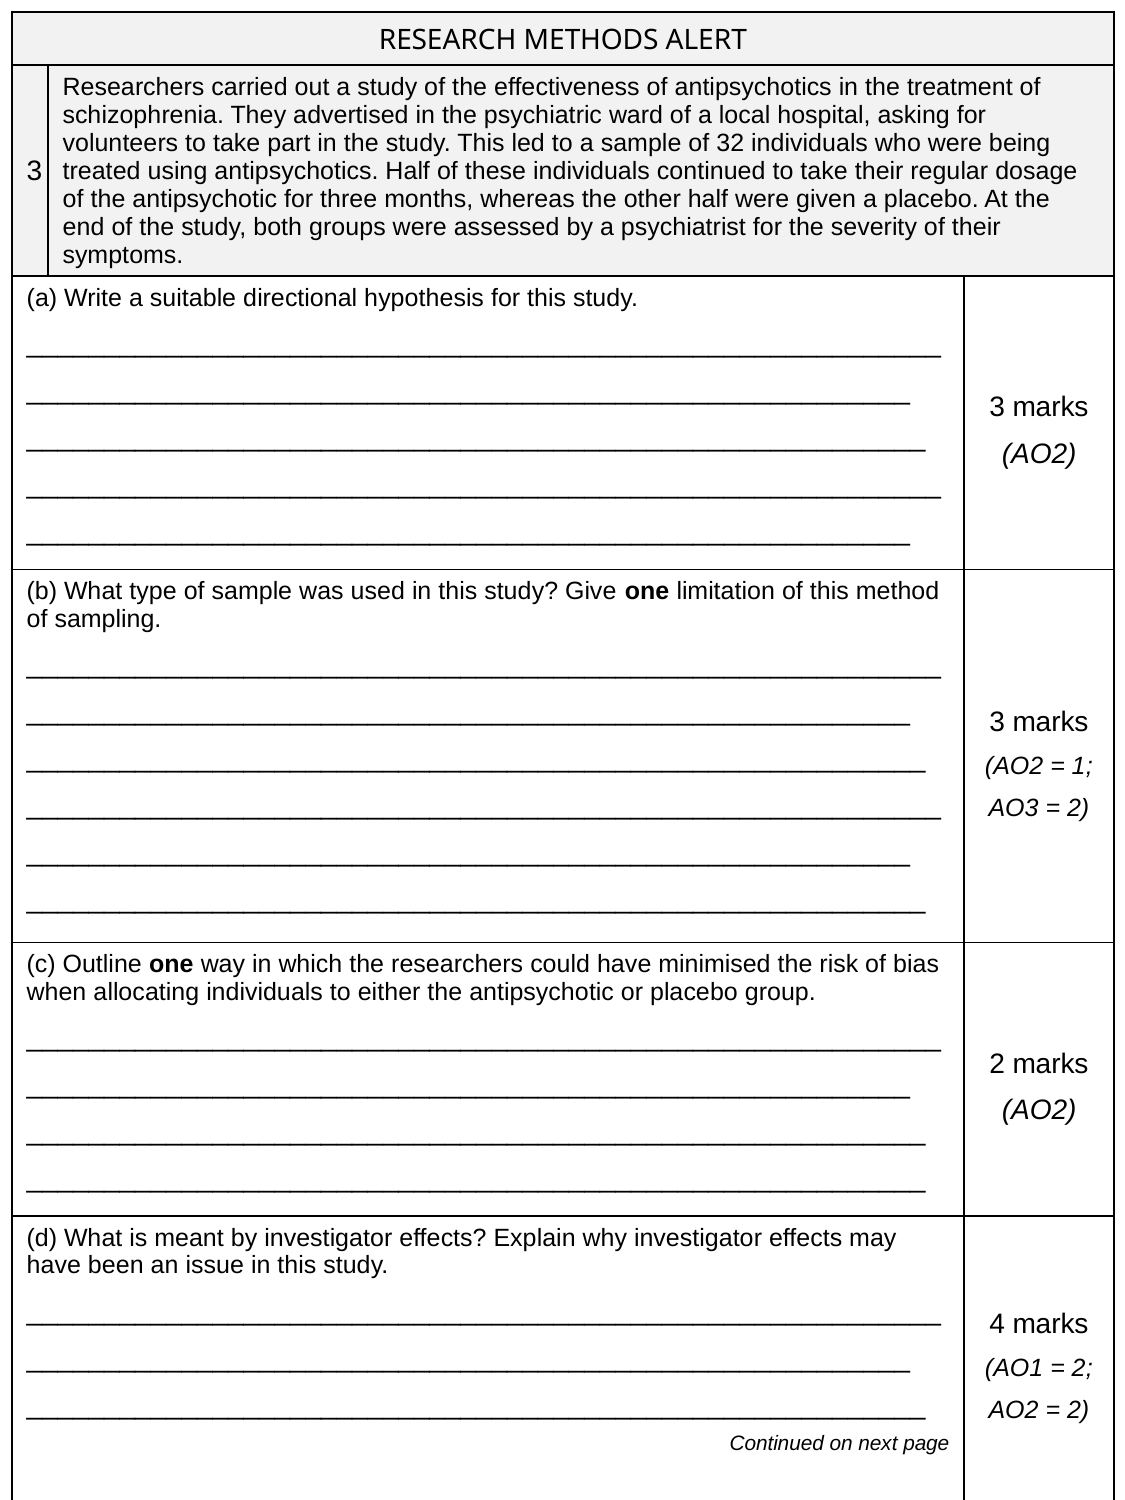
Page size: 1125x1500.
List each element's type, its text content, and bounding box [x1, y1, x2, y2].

table_cell 3 marks (AO2 = 1; AO3 = 2) [965, 570, 1113, 942]
table_cell 3 marks (AO2) [965, 277, 1113, 569]
table_cell (d) What is meant by investigator effects? Explain why investigator effects may have been an issue in this study. ____________________________________________________________________________________________________________________ __________________________________________________________ Continued on next page [13, 1217, 963, 1500]
table_cell (b) What type of sample was used in this study? Give one limitation of this method of sampling. ____________________________________________________________________________________________________________________ __________________________________________________________ ____________________________________________________________________________________________________________________ __________________________________________________________ [13, 570, 963, 942]
table_cell Researchers carried out a study of the effectiveness of antipsychotics in the treatment of schizophrenia. They advertised in the psychiatric ward of a local hospital, asking for volunteers to take part in the study. This led to a sample of 32 individuals who were being treated using antipsychotics. Half of these individuals continued to take their regular dosage of the antipsychotic for three months, whereas the other half were given a placebo. At the end of the study, both groups were assessed by a psychiatrist for the severity of their symptoms. [49, 66, 1113, 275]
table_cell Write a suitable directional hypothesis for this study. ____________________________________________________________________________________________________________________ __________________________________________________________ ____________________________________________________________________________________________________________________ [13, 277, 963, 569]
table_header RESEARCH METHODS ALERT [13, 13, 1113, 64]
table_cell 2 marks (AO2) [965, 943, 1113, 1215]
table_cell 3 [13, 66, 47, 275]
table_cell (c) Outline one way in which the researchers could have minimised the risk of bias when allocating individuals to either the antipsychotic or placebo group. ____________________________________________________________________________________________________________________ __________________________________________________________ __________________________________________________________ [13, 943, 963, 1215]
table_cell 4 marks (AO1 = 2; AO2 = 2) [965, 1217, 1113, 1500]
